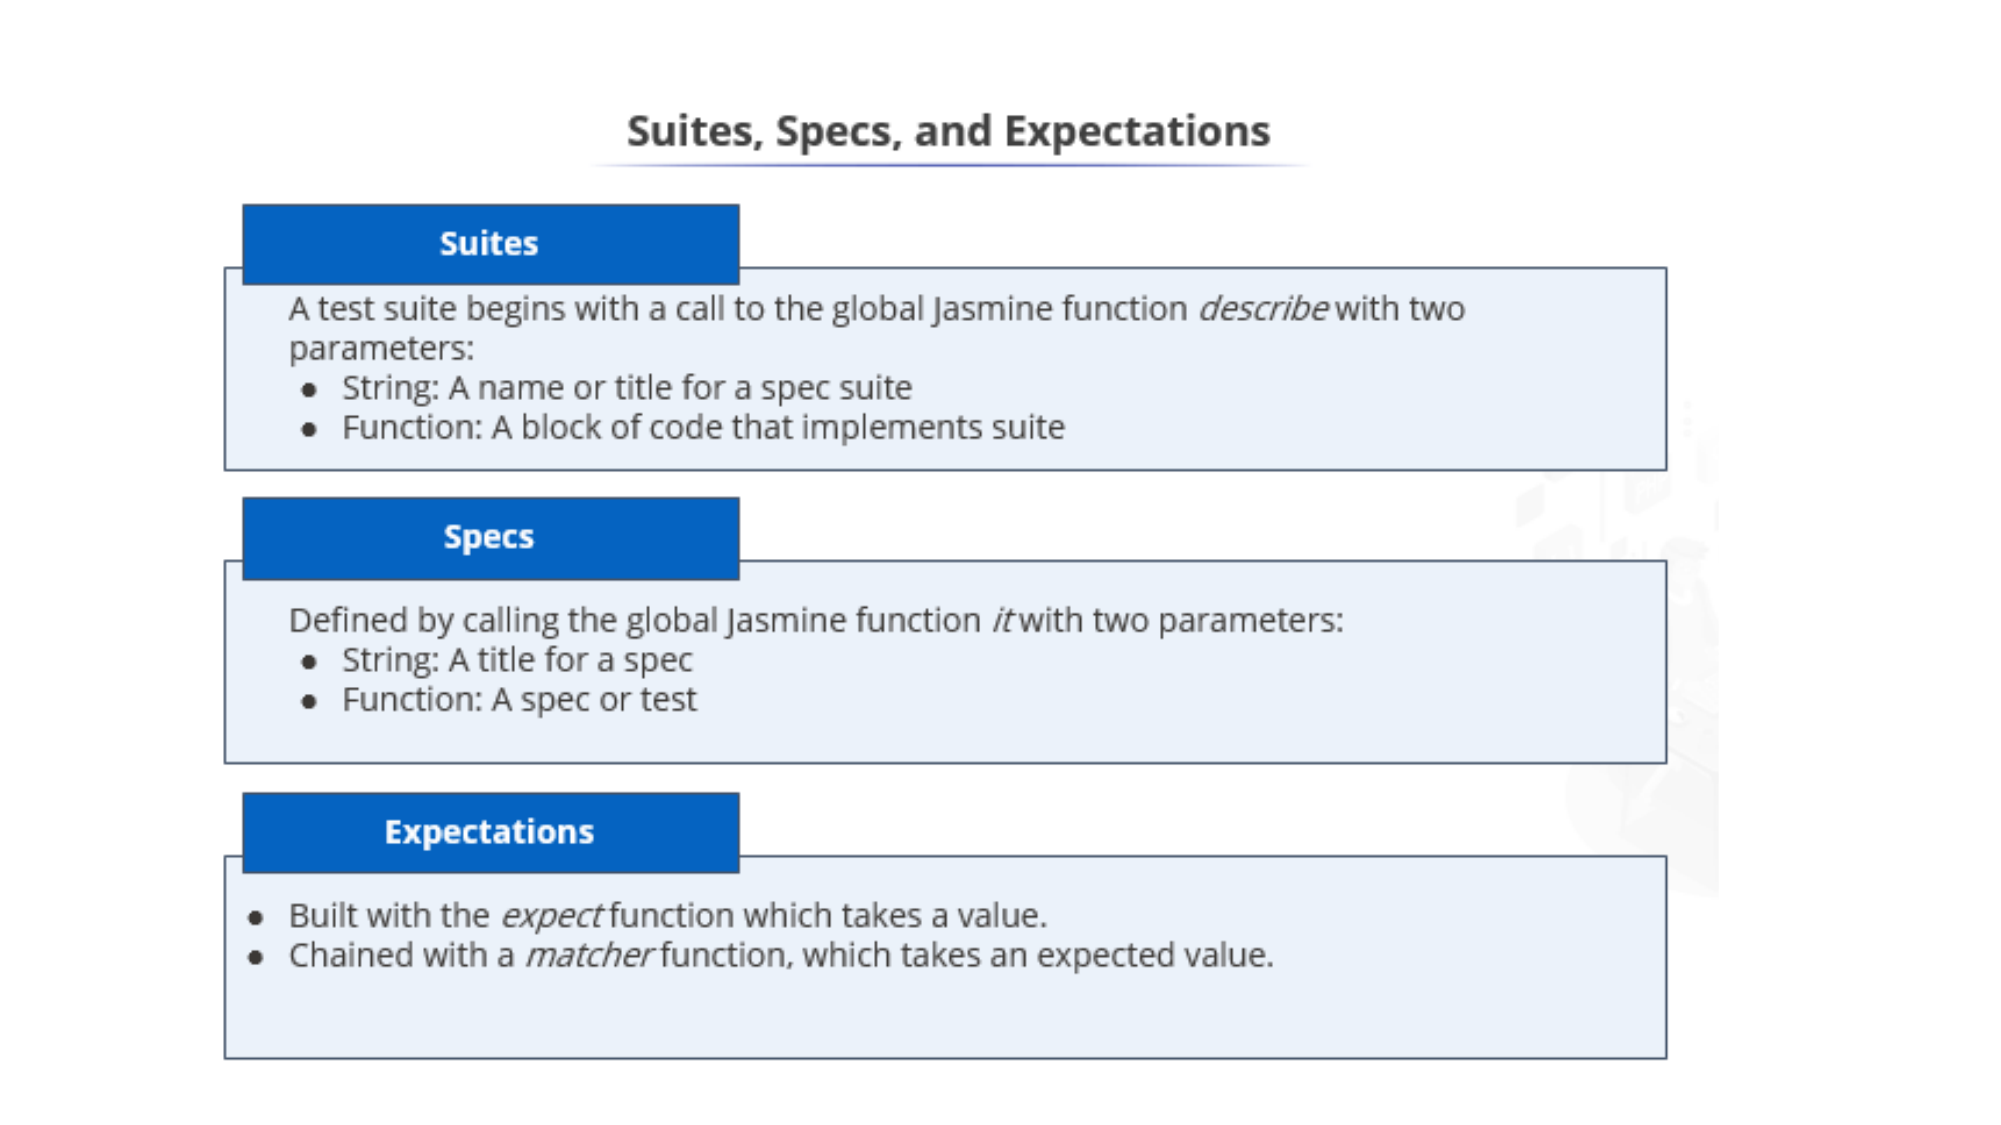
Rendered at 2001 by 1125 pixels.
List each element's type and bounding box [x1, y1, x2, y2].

list [137, 81, 1719, 1115]
